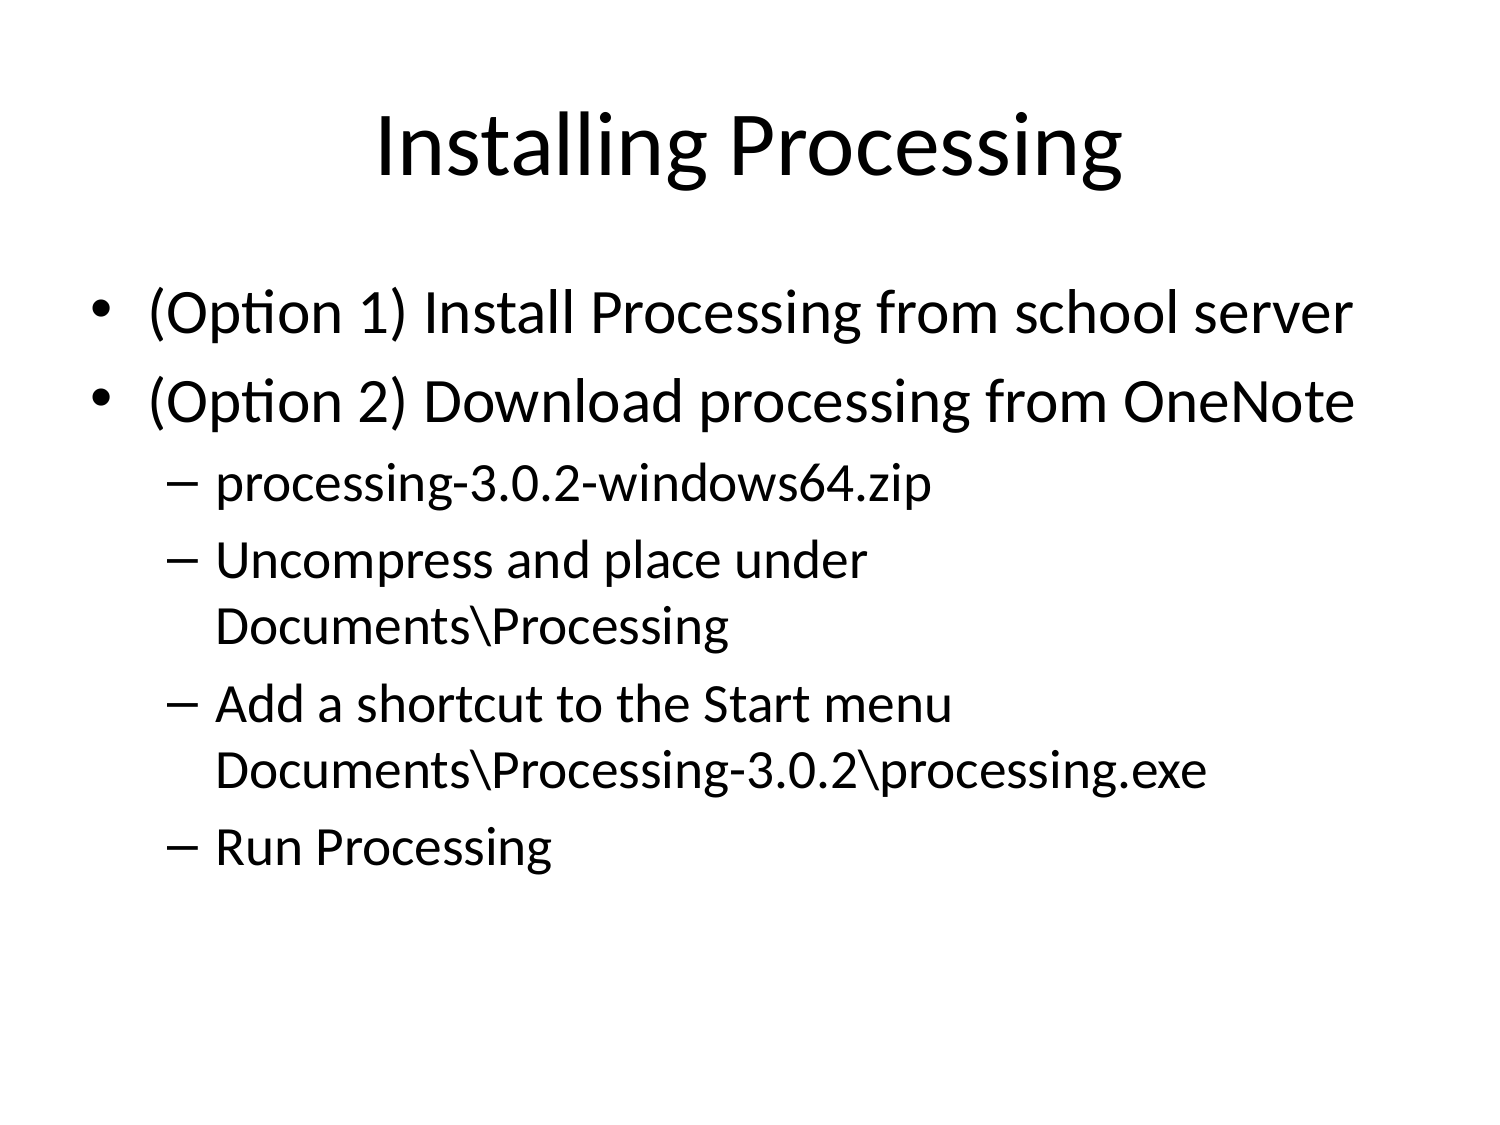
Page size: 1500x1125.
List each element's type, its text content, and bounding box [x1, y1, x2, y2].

title Installing Processing [75, 45, 1425, 233]
list (Option 1) Install Processing from school server (Option 2) Download processing from OneNote​ processing-3.0.2-windows64.zip Uncompress and place under ​ Documents\Processing​ Add a shortcut to the Start menu​ Documents\Processing-3.0.2\processing.exe​ Run Processing [75, 262, 1425, 1005]
